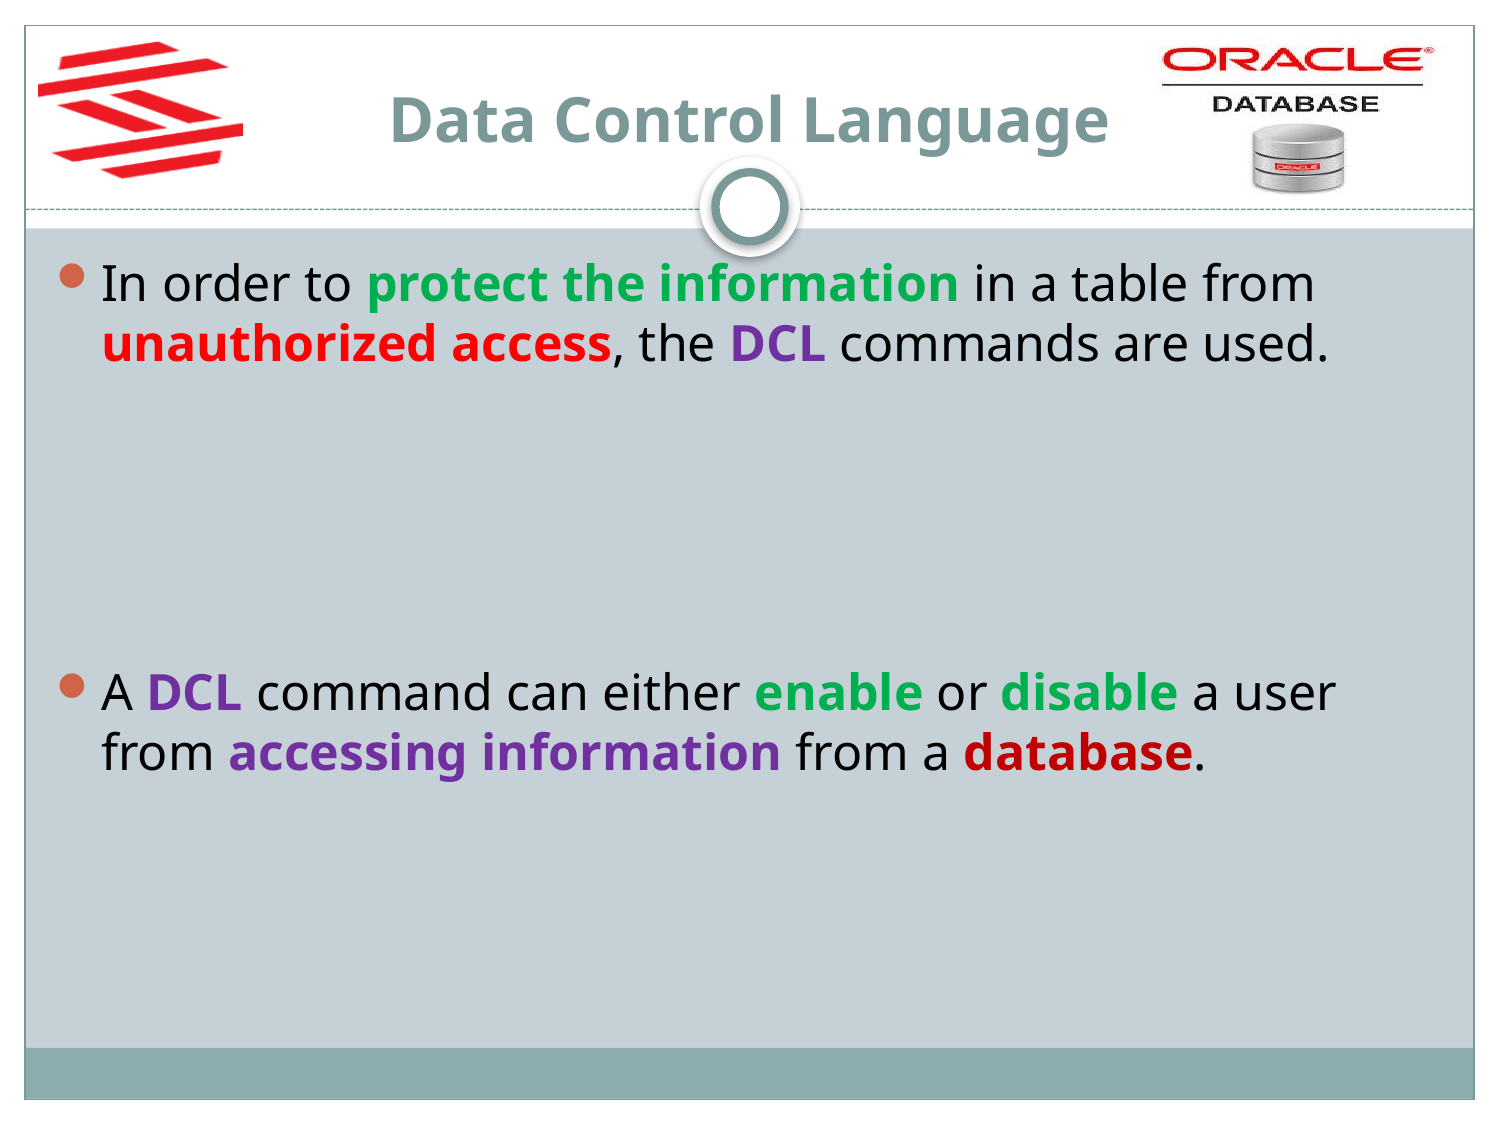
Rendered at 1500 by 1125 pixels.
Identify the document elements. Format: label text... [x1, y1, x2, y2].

picture [1148, 34, 1453, 200]
title Data Control Language [237, 37, 1143, 162]
picture [37, 40, 243, 185]
list In order to protect the information in a table from unauthorized access, the DCL commands are used. A DCL command can either enable or disable a user from accessing information from a database. [41, 243, 1471, 1125]
